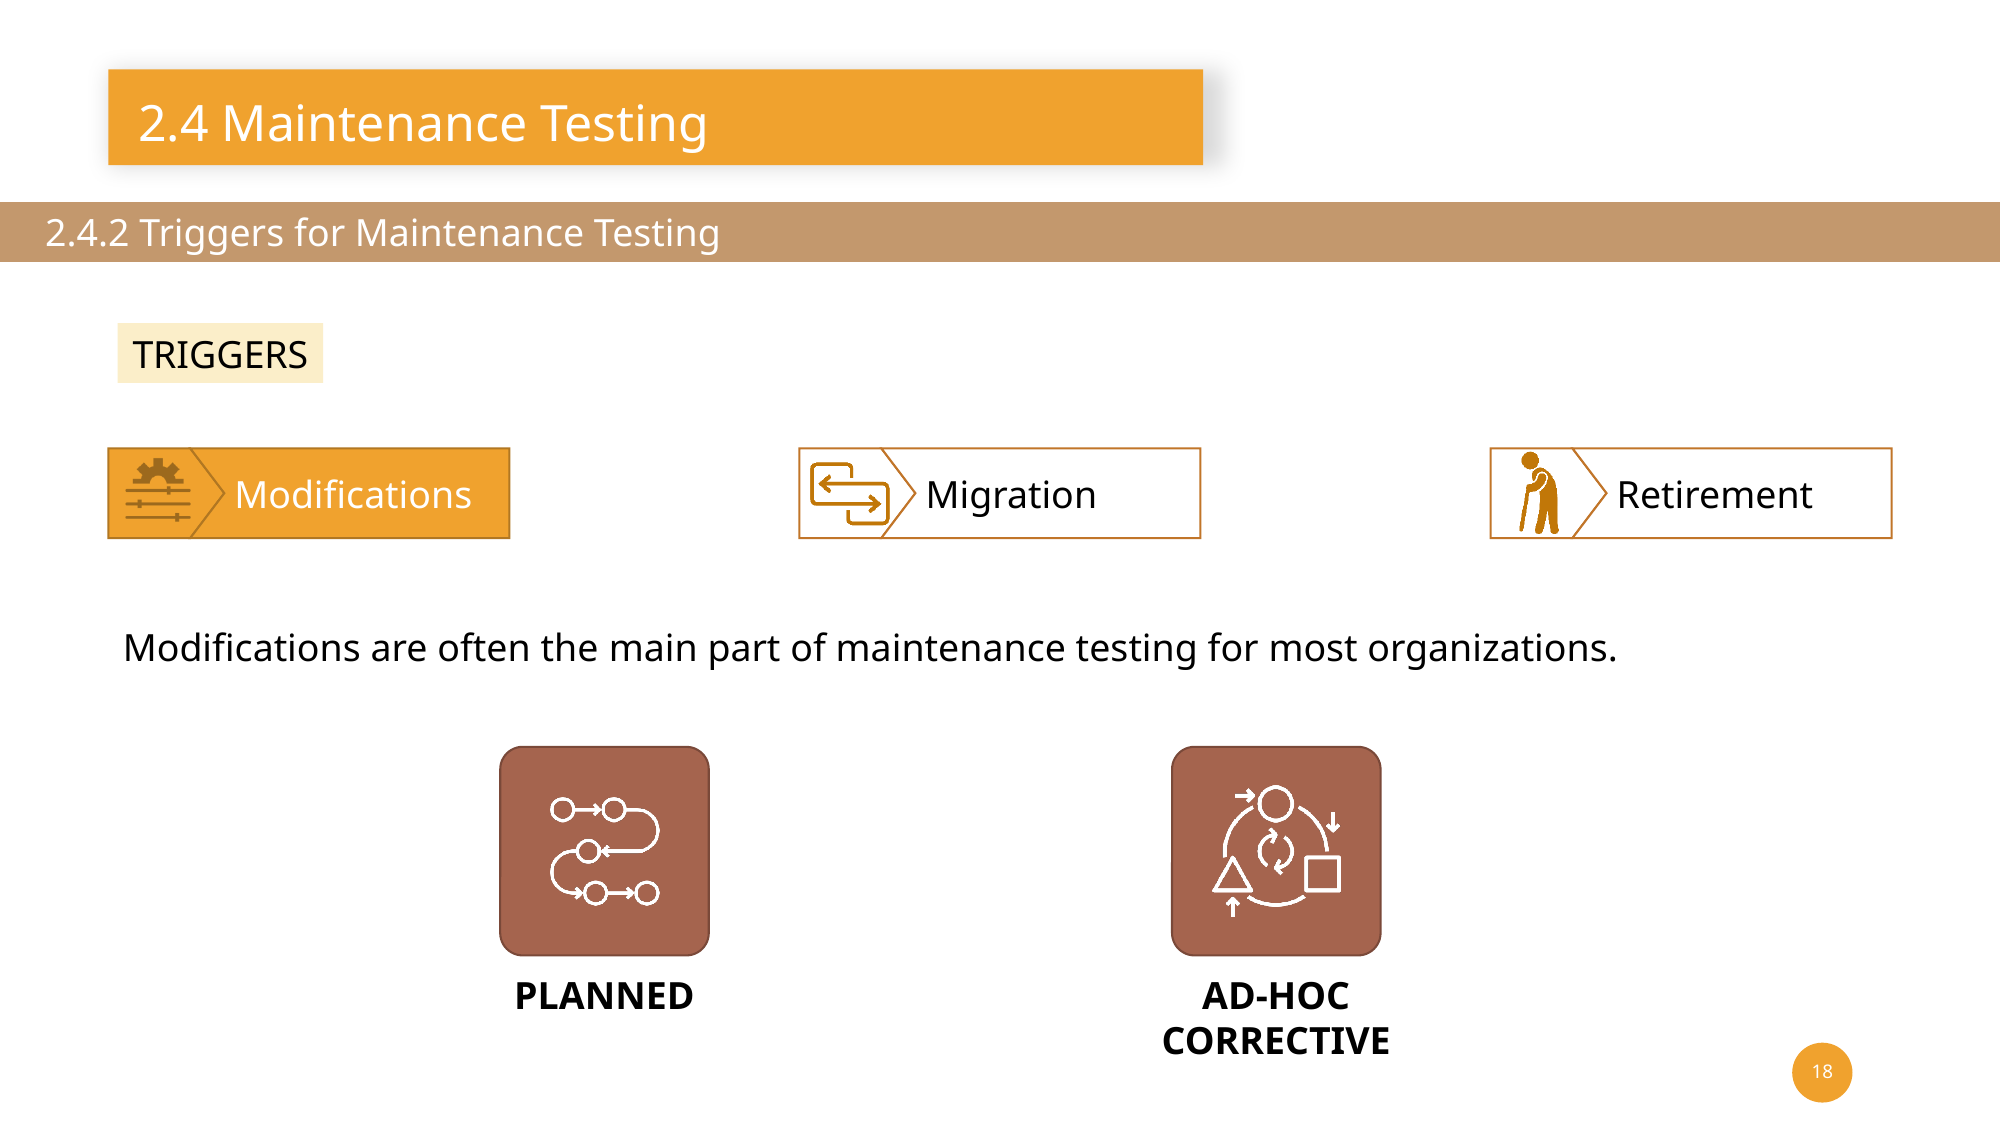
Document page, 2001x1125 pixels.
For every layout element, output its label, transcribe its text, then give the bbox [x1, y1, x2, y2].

picture [804, 448, 895, 539]
picture [1212, 785, 1341, 917]
text_box Modifications are often the main part of maintenance testing for most organizations. [108, 616, 1700, 707]
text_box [895, 448, 1201, 539]
title 2.4 Maintenance Testing [108, 69, 1204, 166]
picture [1512, 448, 1569, 539]
text_box TRIGGERS [117, 323, 324, 383]
slide_number 18 [1792, 1042, 1853, 1103]
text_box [108, 448, 510, 539]
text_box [1490, 448, 1512, 539]
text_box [799, 448, 804, 539]
text_box 2.4.2 Triggers for Maintenance Testing [0, 201, 2000, 263]
picture [546, 793, 663, 909]
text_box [1569, 448, 1892, 539]
text_box PLANNED [336, 964, 873, 1025]
picture [112, 445, 204, 536]
text_box AD-HOC CORRECTIVE [1008, 964, 1545, 1070]
text_box [499, 745, 710, 957]
text_box [1170, 745, 1382, 957]
